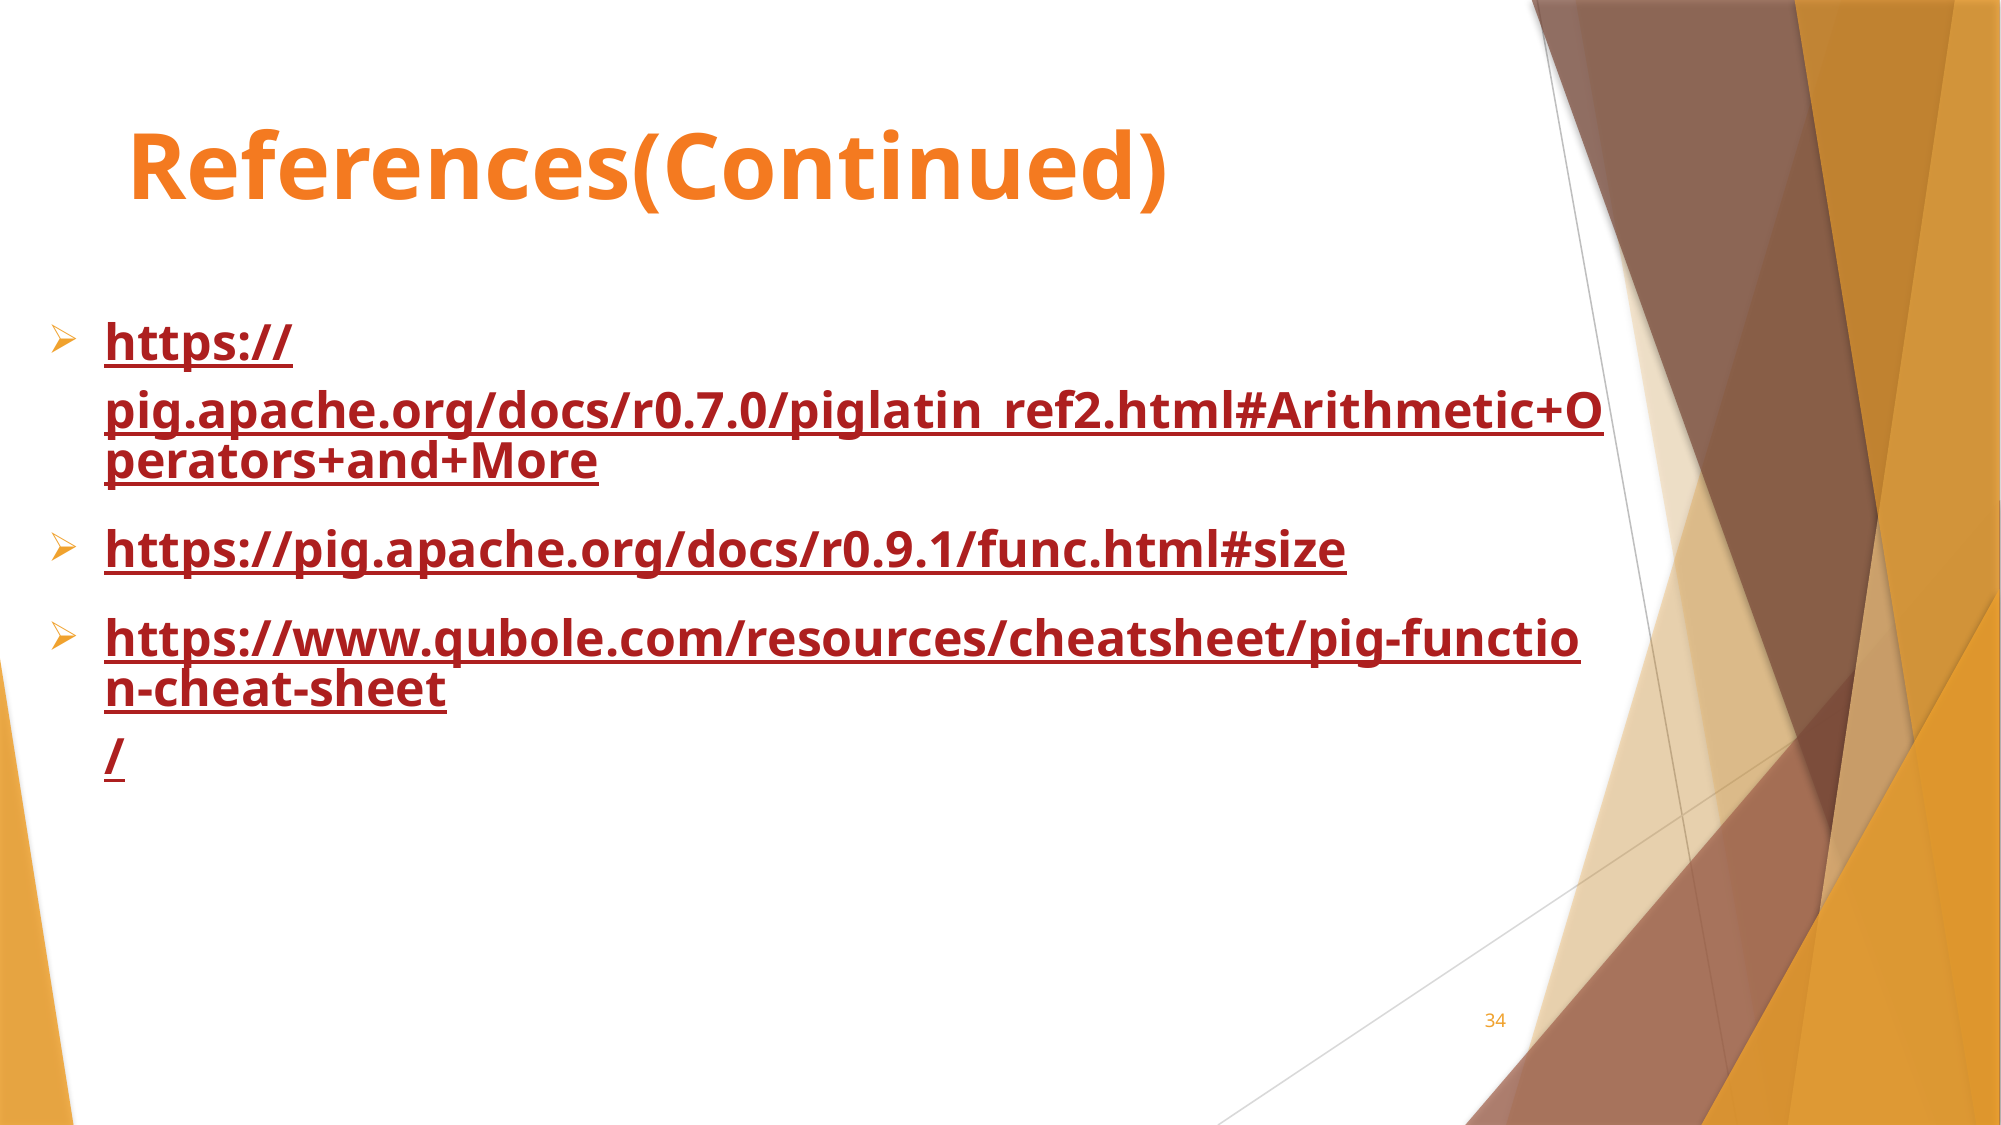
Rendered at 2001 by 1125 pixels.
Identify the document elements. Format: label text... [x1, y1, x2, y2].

list https://pig.apache.org/docs/r0.7.0/piglatin_ref2.html#Arithmetic+Operators+and+More https://pig.apache.org/docs/r0.9.1/func.html#size https://www.qubole.com/resources/cheatsheet/pig-function-cheat-sheet/ [33, 302, 1628, 939]
slide_number 34 [1409, 991, 1522, 1051]
title References(Continued) [111, 99, 1522, 302]
